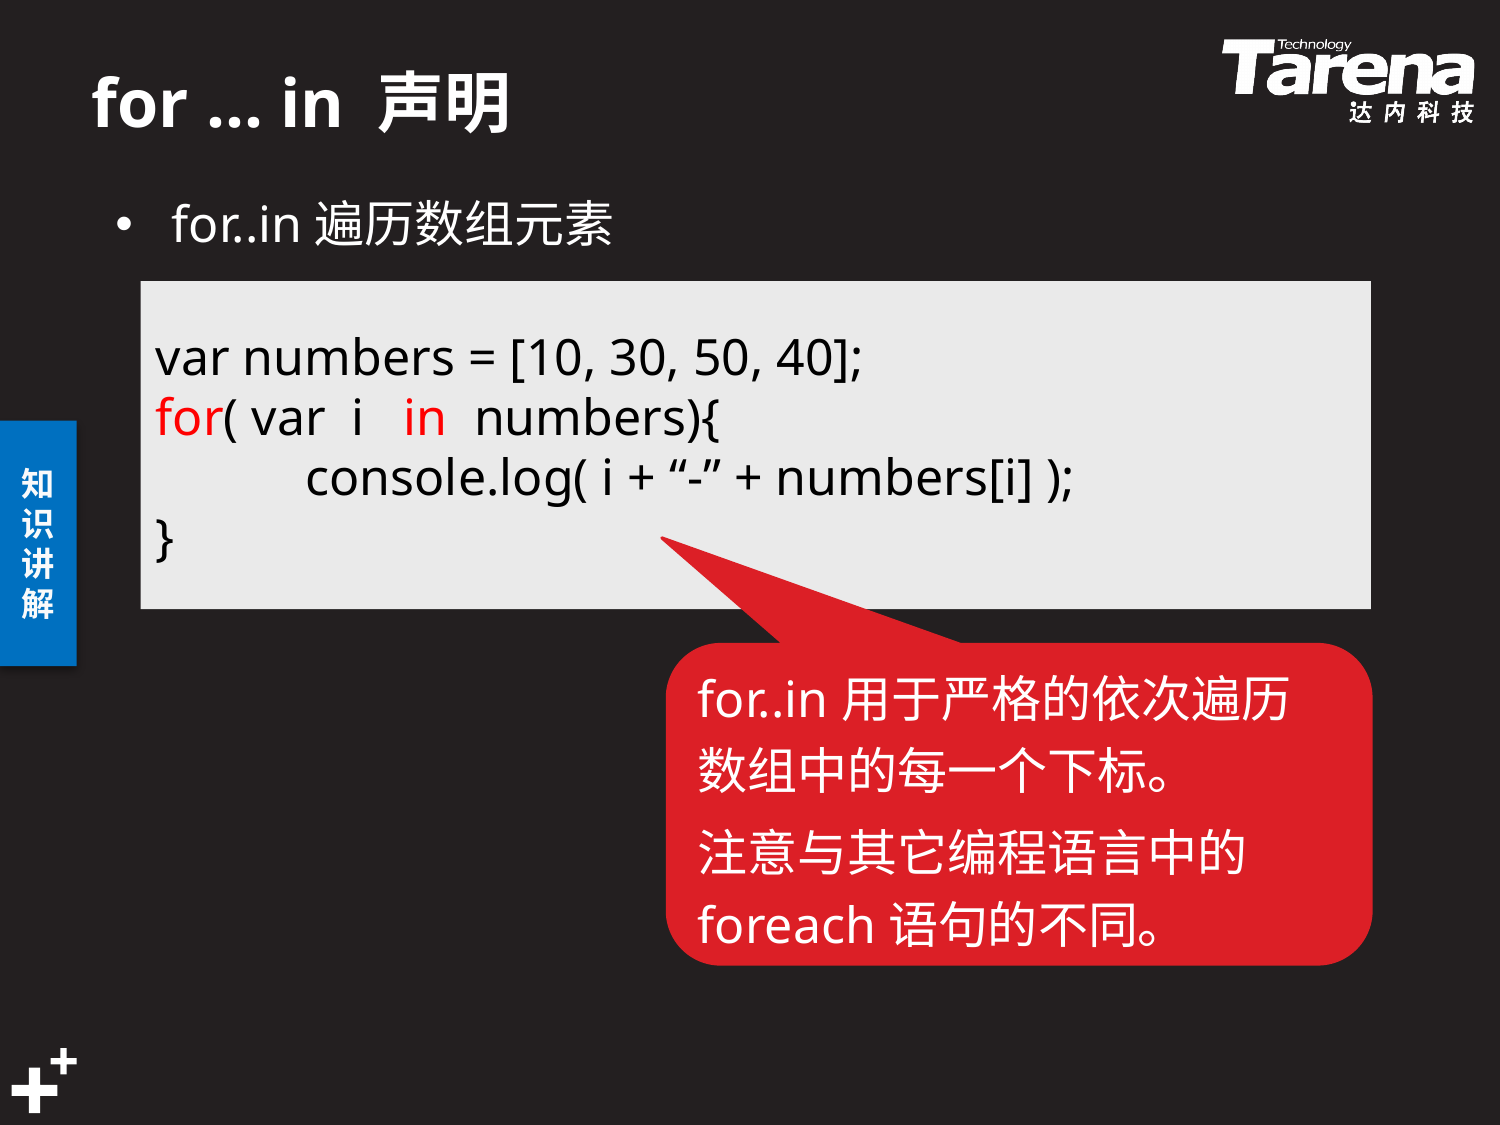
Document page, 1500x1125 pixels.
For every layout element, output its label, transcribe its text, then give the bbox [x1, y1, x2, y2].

title for ... in 声明 [76, 42, 1188, 160]
picture [1222, 39, 1475, 123]
list for..in遍历数组元素 [100, 173, 1424, 256]
text_box var numbers = [10, 30, 50, 40]; for( var i in numbers){ console.log( i + “-” + numbers[i] ); } [140, 281, 1371, 610]
text_box for..in用于严格的依次遍历数组中的每一个下标。 注意与其它编程语言中的foreach语句的不同。 [658, 534, 1375, 968]
